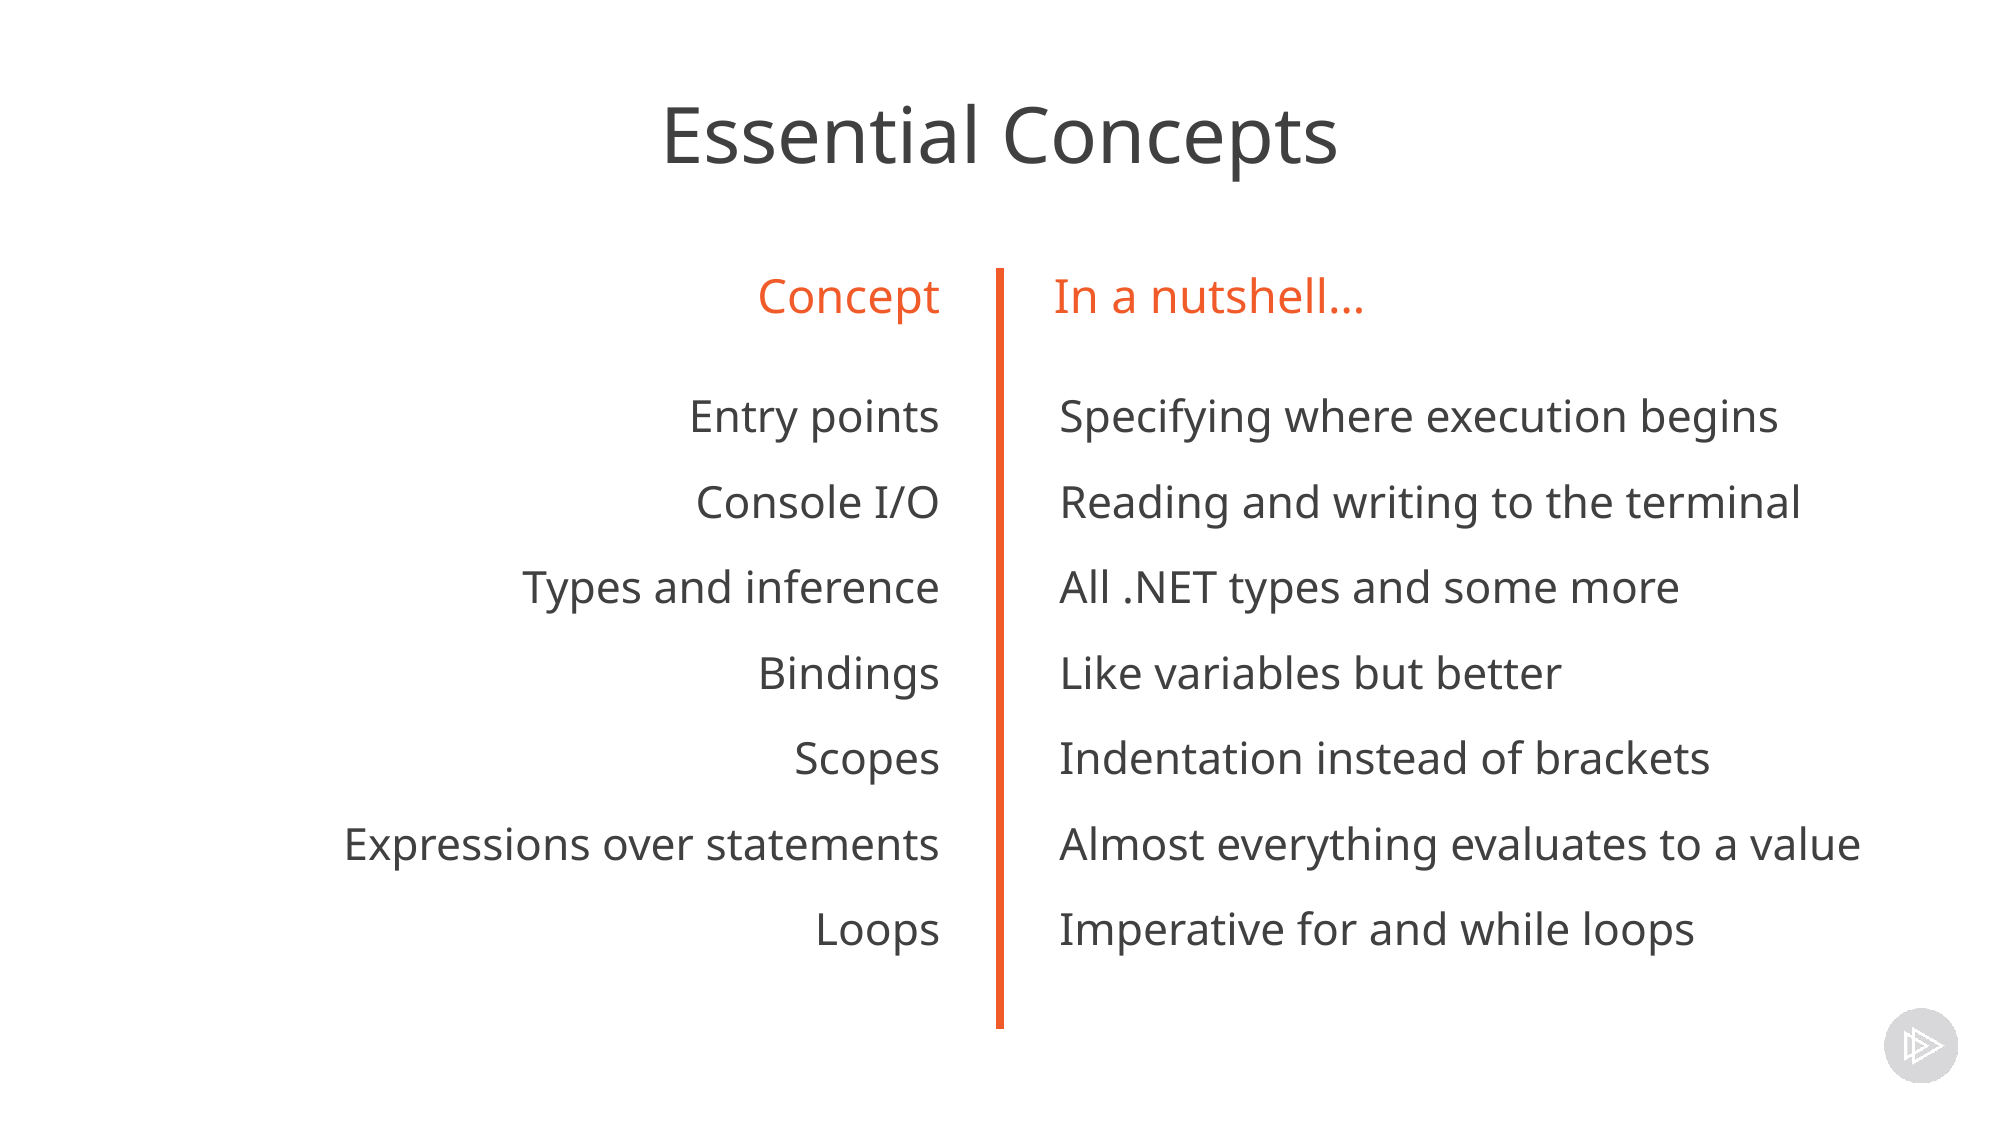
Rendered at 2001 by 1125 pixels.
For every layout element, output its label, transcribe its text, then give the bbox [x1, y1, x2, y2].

list Specifying where execution begins Reading and writing to the terminal All .NET types and some more Like variables but better Indentation instead of brackets Almost everything evaluates to a value Imperative for and while loops [1044, 386, 1912, 1032]
list In a nutshell… [1044, 258, 1912, 333]
list Entry points Console I/O Types and inference Bindings Scopes Expressions over statements Loops [88, 386, 956, 1032]
list Concept [88, 258, 956, 333]
title Essential Concepts [137, 93, 1863, 183]
